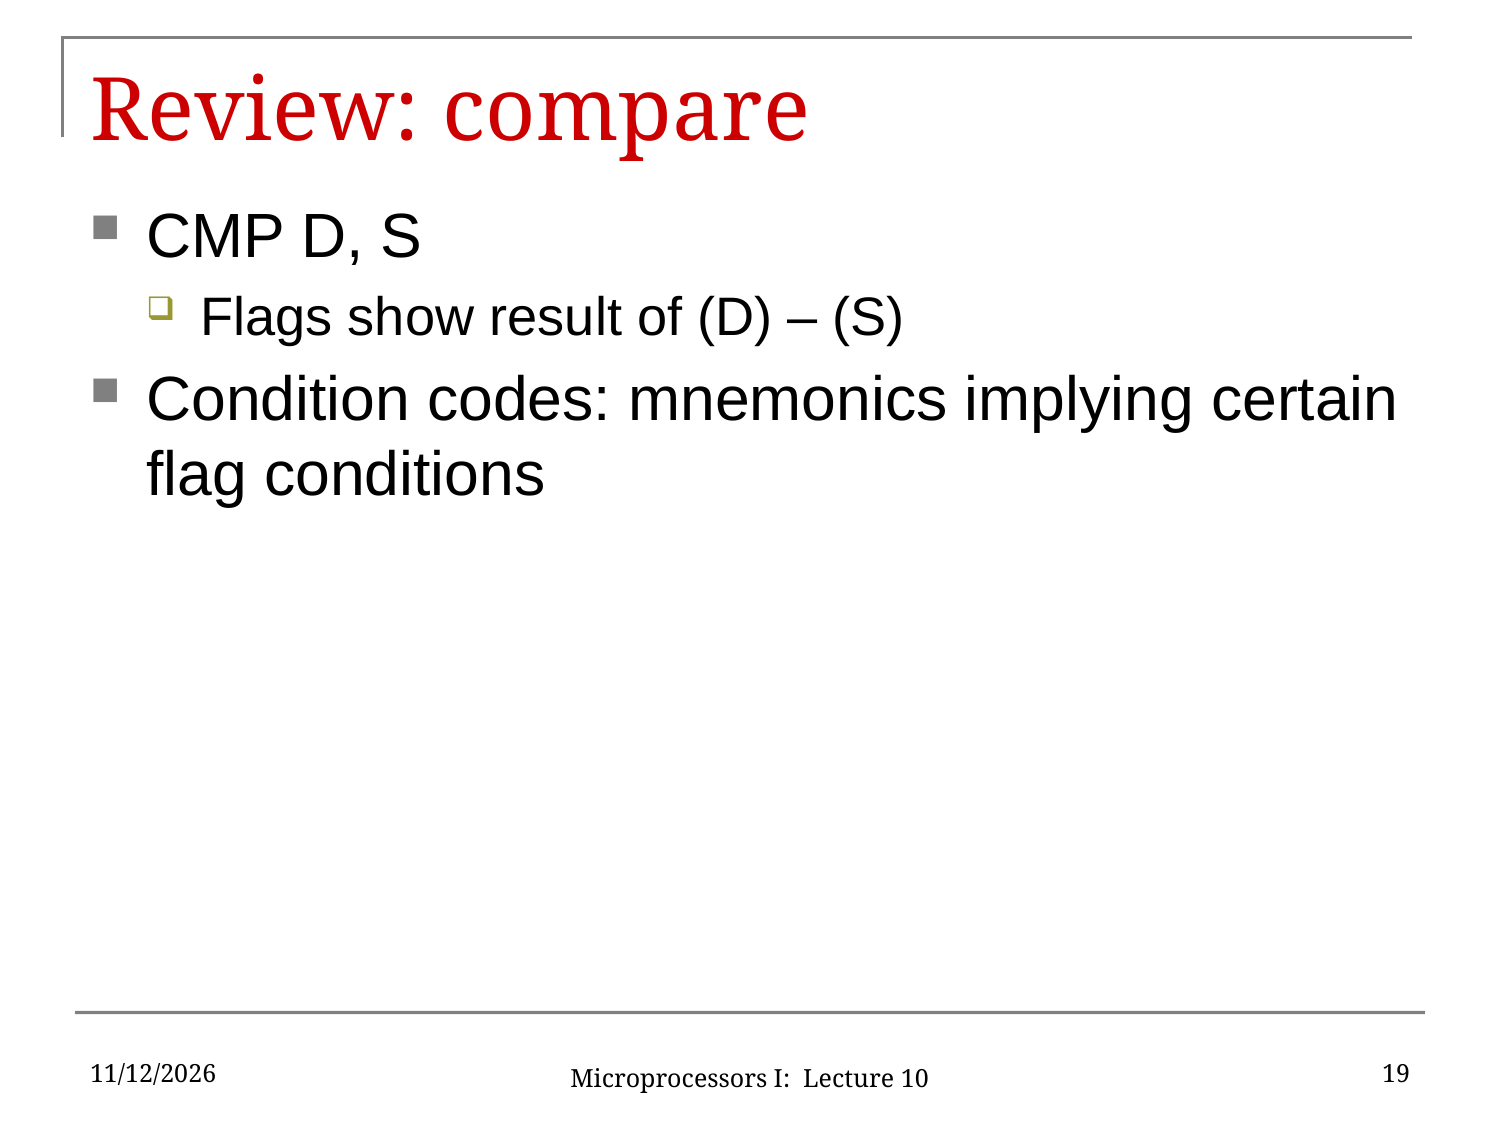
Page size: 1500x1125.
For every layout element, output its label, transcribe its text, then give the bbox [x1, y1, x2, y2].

footer Microprocessors I: Lecture 10 [512, 1024, 988, 1101]
slide_number 19 [1074, 1023, 1426, 1100]
title Review: compare [75, 45, 1425, 163]
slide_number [74, 1023, 426, 1100]
list CMP D, S Flags show result of (D) – (S) Condition codes: mnemonics implying certain flag conditions [75, 187, 1425, 1006]
